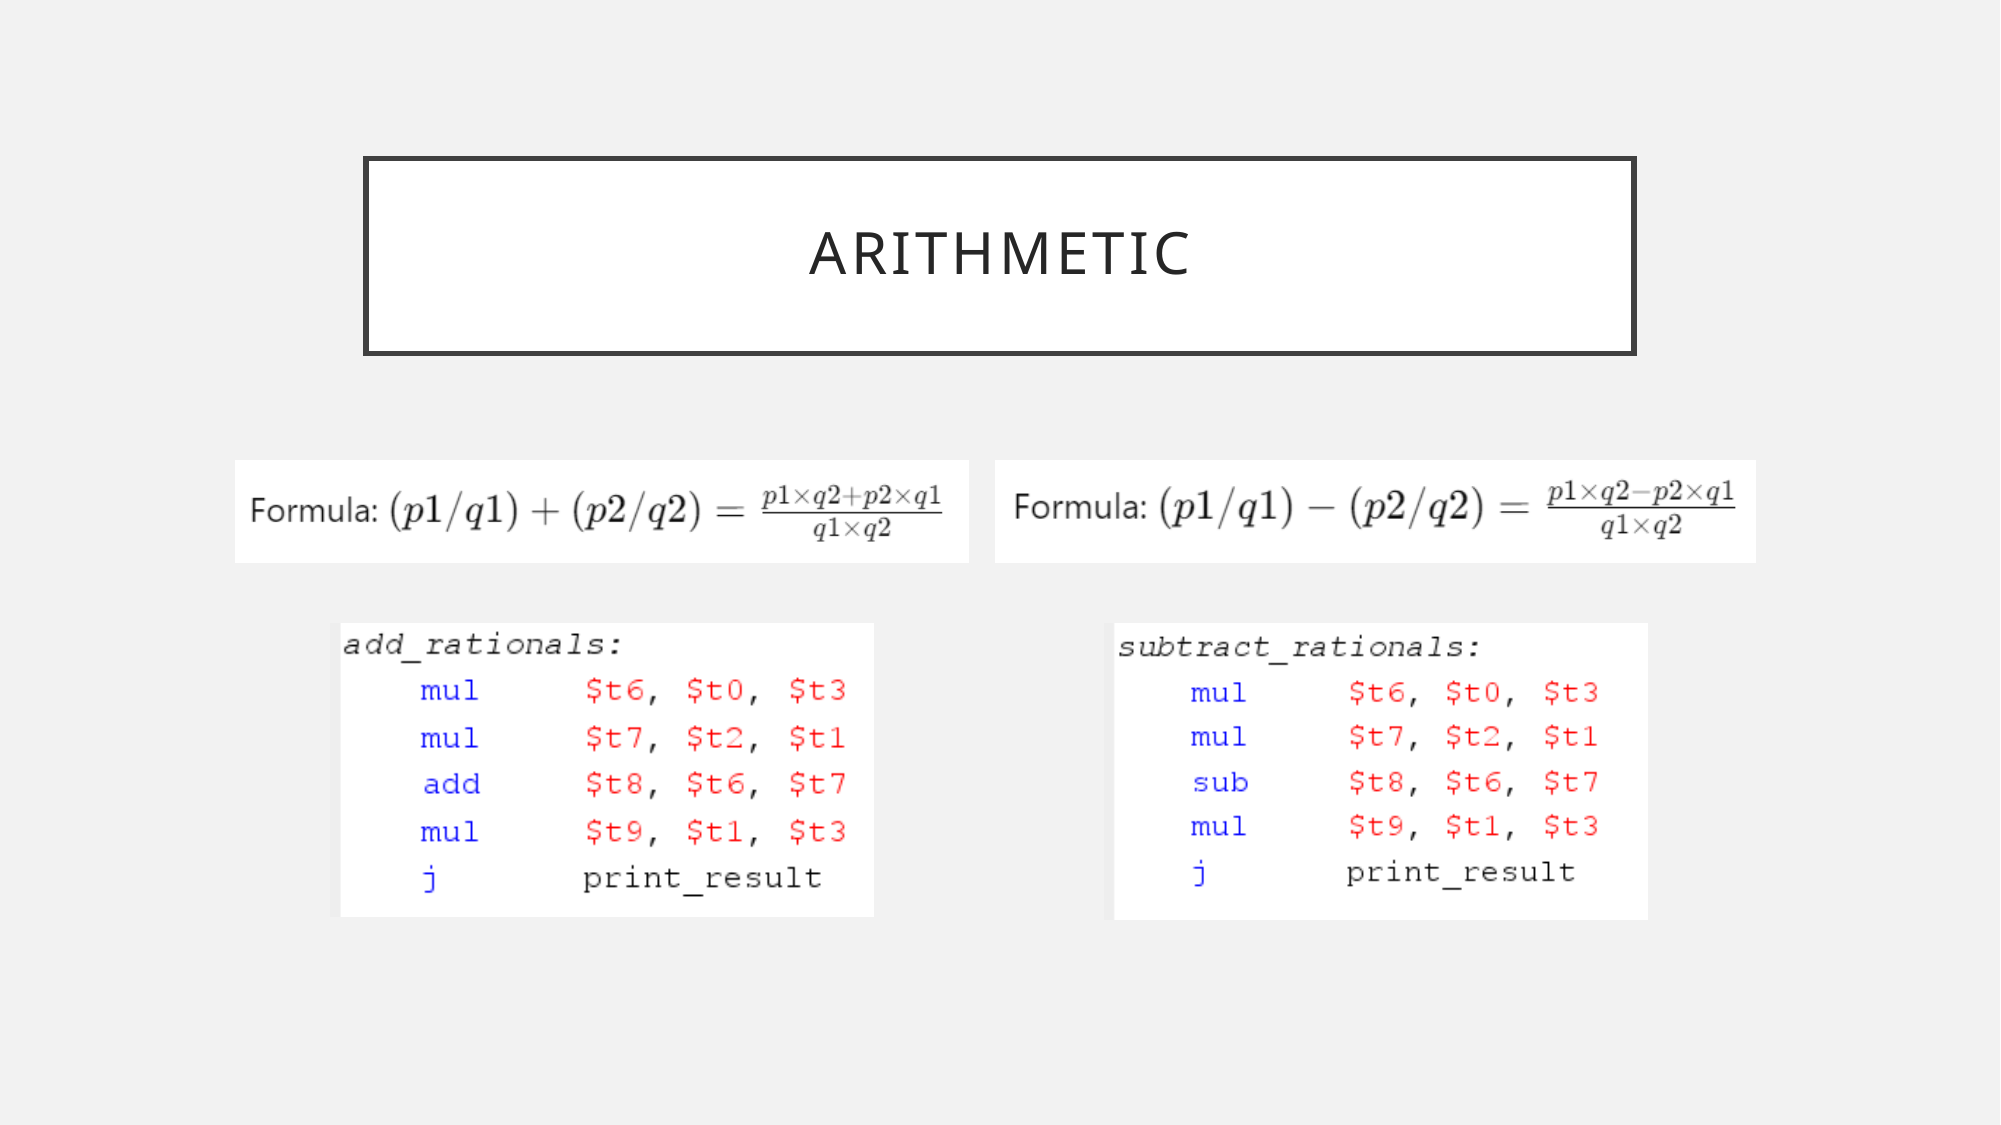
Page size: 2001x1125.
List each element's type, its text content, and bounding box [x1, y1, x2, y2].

title arithmetic [363, 156, 1637, 356]
picture [995, 460, 1756, 563]
picture [1104, 623, 1648, 920]
picture [235, 460, 969, 563]
picture [330, 623, 874, 917]
